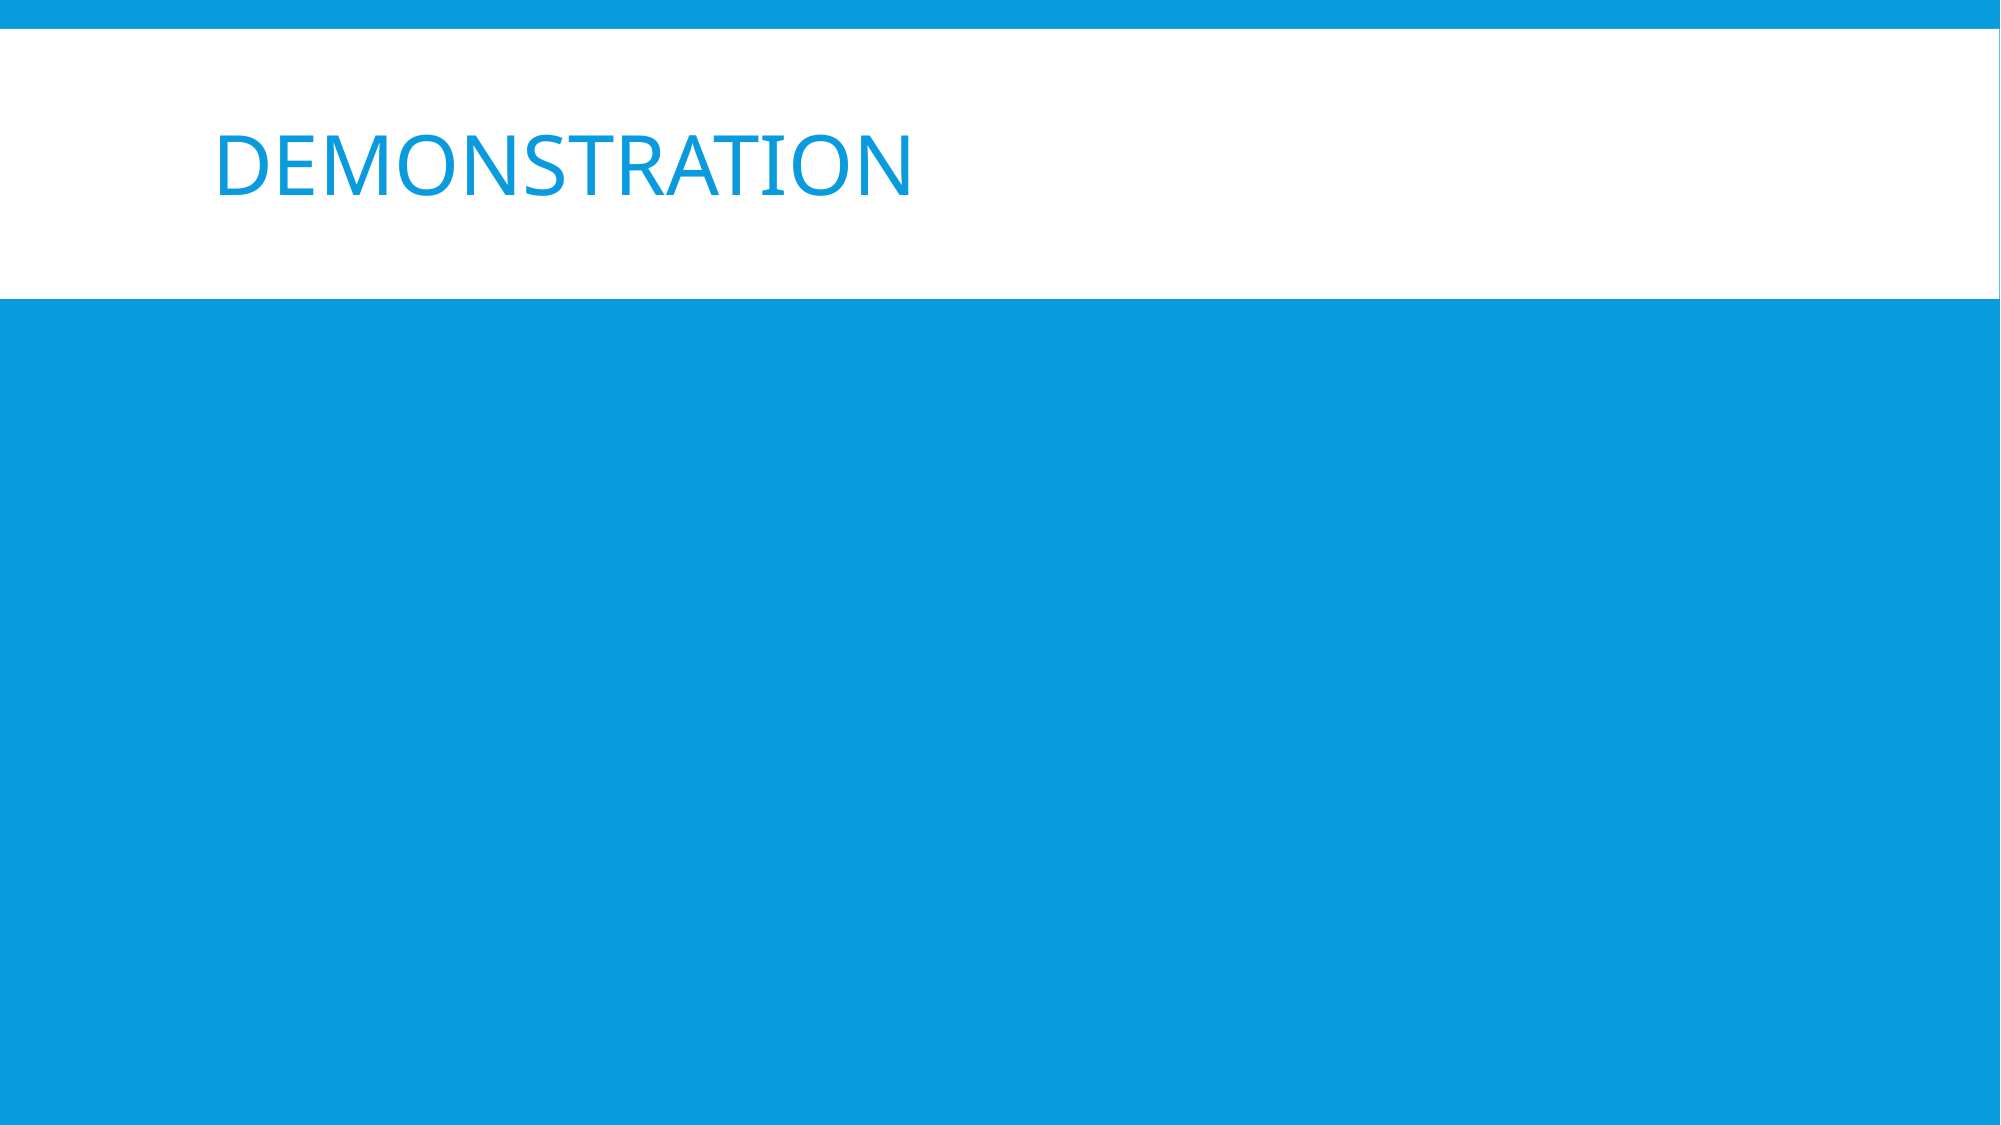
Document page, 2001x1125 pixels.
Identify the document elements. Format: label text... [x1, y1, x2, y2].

title Demonstration [197, 46, 1803, 295]
